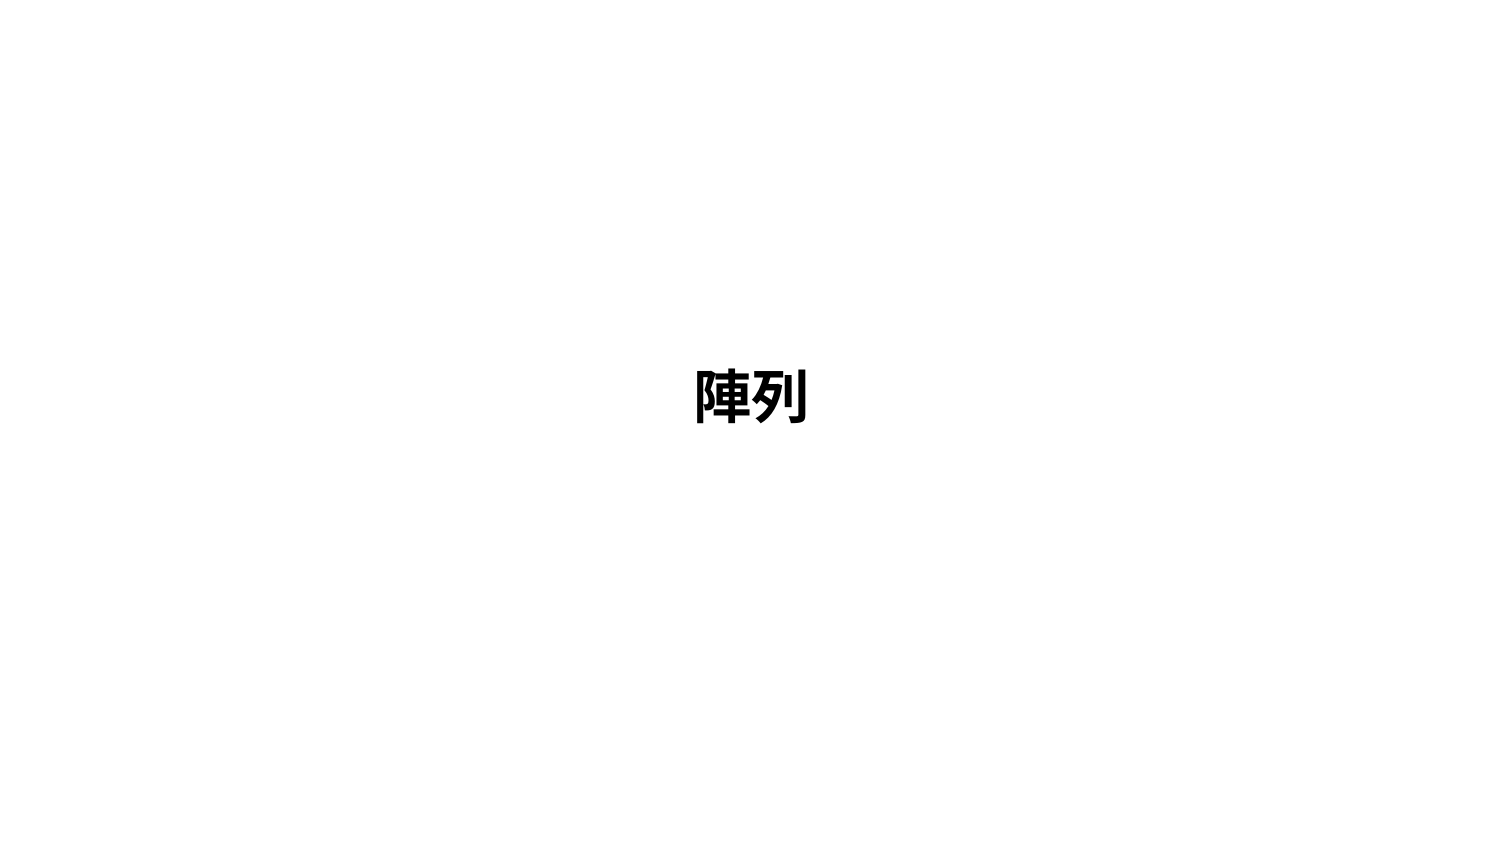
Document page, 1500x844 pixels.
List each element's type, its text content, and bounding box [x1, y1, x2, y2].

title 陣列 [76, 324, 1427, 466]
